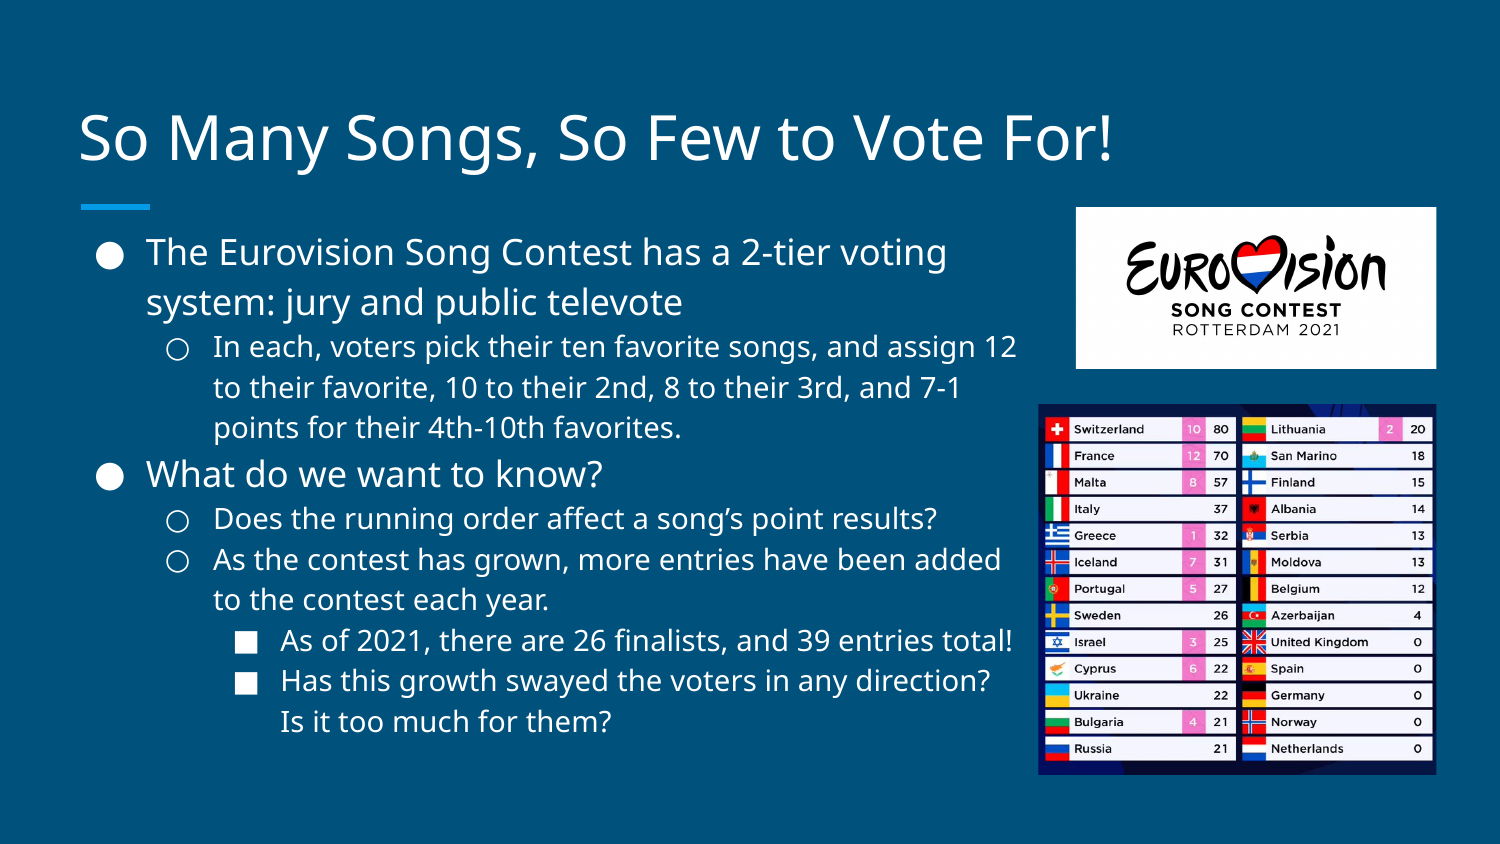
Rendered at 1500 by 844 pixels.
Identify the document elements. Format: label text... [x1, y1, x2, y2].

list The Eurovision Song Contest has a 2-tier voting system: jury and public televote In each, voters pick their ten favorite songs, and assign 12 to their favorite, 10 to their 2nd, 8 to their 3rd, and 7-1 points for their 4th-10th favorites. What do we want to know? Does the running order affect a song’s point results? As the contest has grown, more entries have been added to the contest each year. As of 2021, there are 26 finalists, and 39 entries total! Has this growth swayed the voters in any direction? Is it too much for them? [63, 207, 1039, 796]
picture [1076, 208, 1436, 368]
title So Many Songs, So Few to Vote For! [63, 75, 1437, 188]
picture [1039, 405, 1436, 774]
